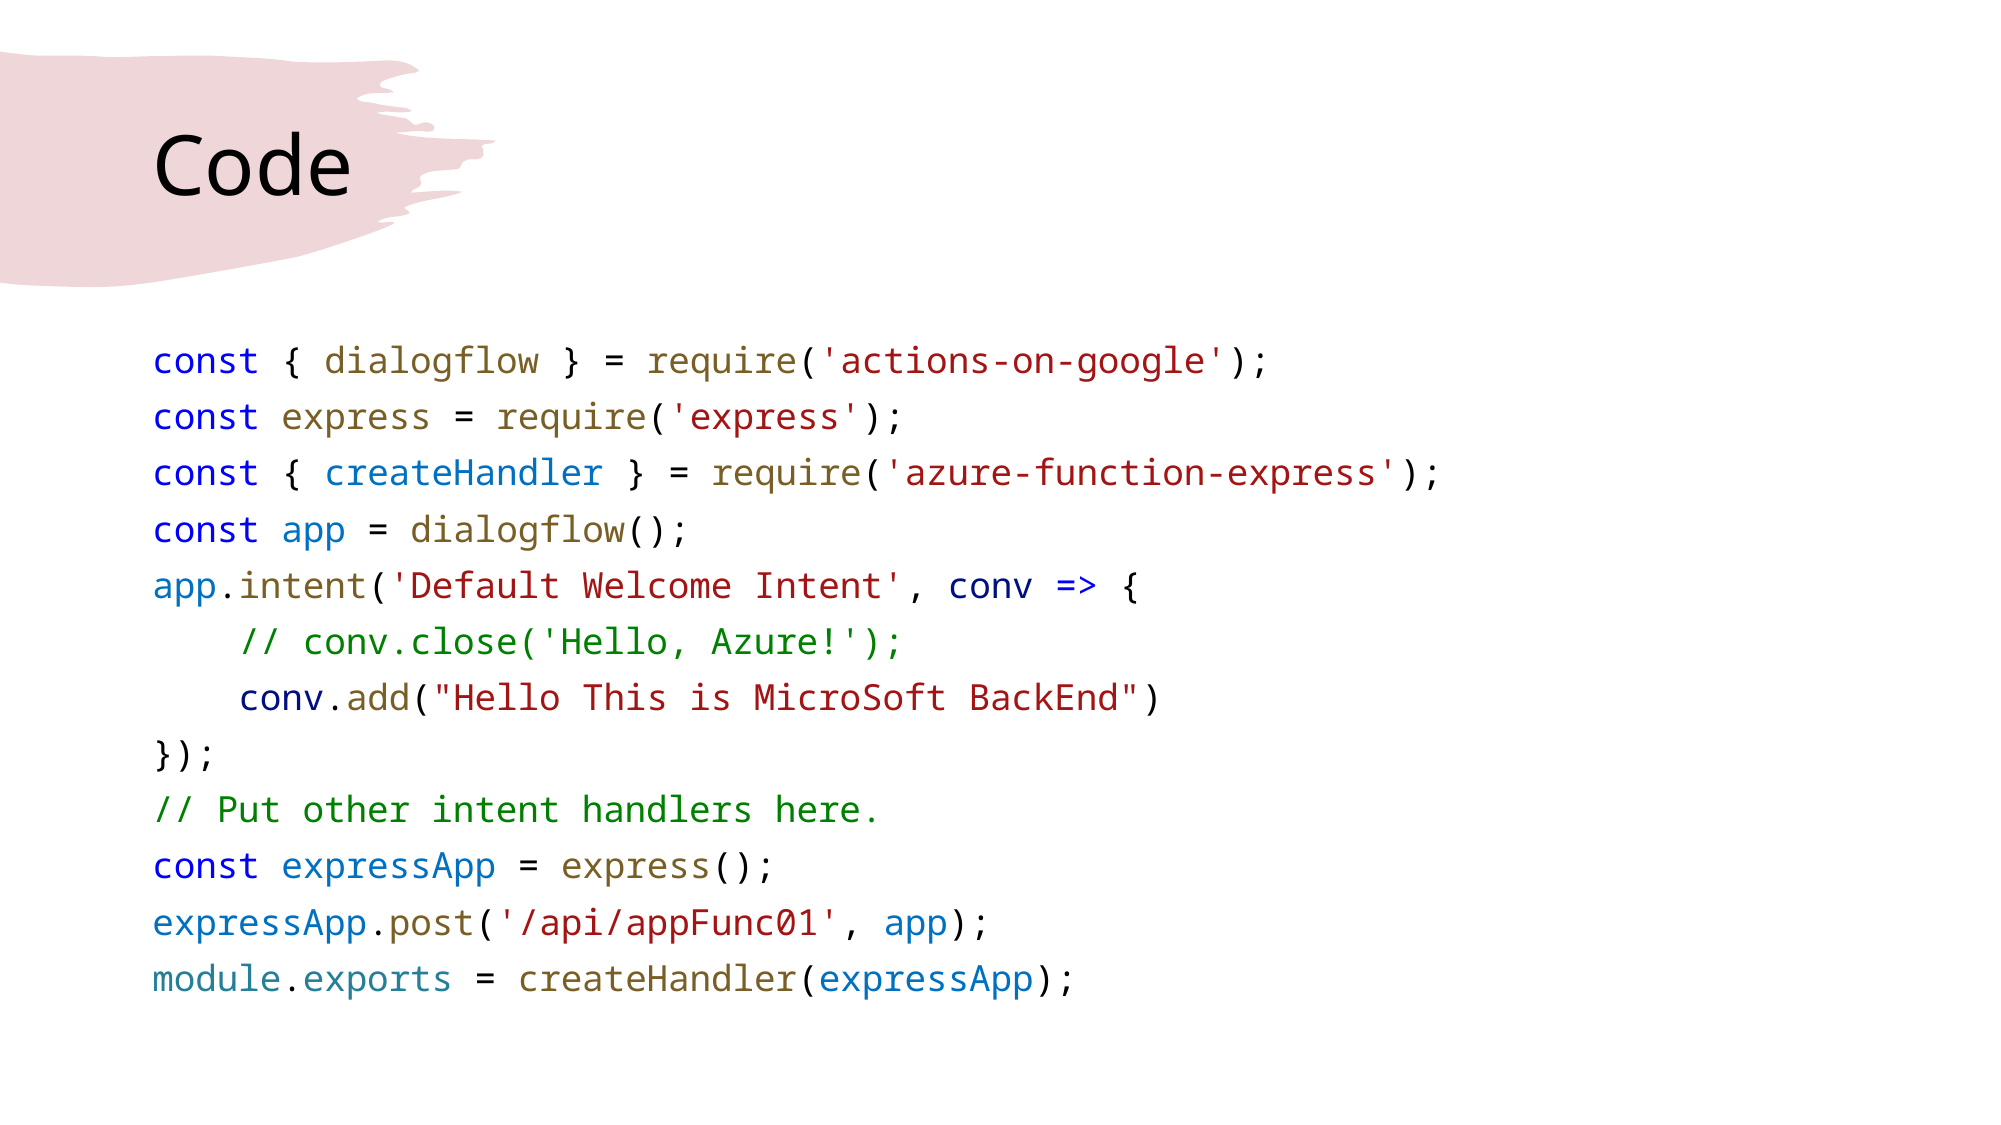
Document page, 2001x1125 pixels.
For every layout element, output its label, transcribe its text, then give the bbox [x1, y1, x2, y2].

title Code [137, 59, 1863, 278]
list const { dialogflow } = require('actions-on-google'); const express = require('express'); const { createHandler } = require('azure-function-express'); const app = dialogflow(); app.intent('Default Welcome Intent', conv => { // conv.close('Hello, Azure!'); conv.add("Hello This is MicroSoft BackEnd") }); // Put other intent handlers here. const expressApp = express(); expressApp.post('/api/appFunc01', app); module.exports = createHandler(expressApp); [137, 329, 1863, 1013]
